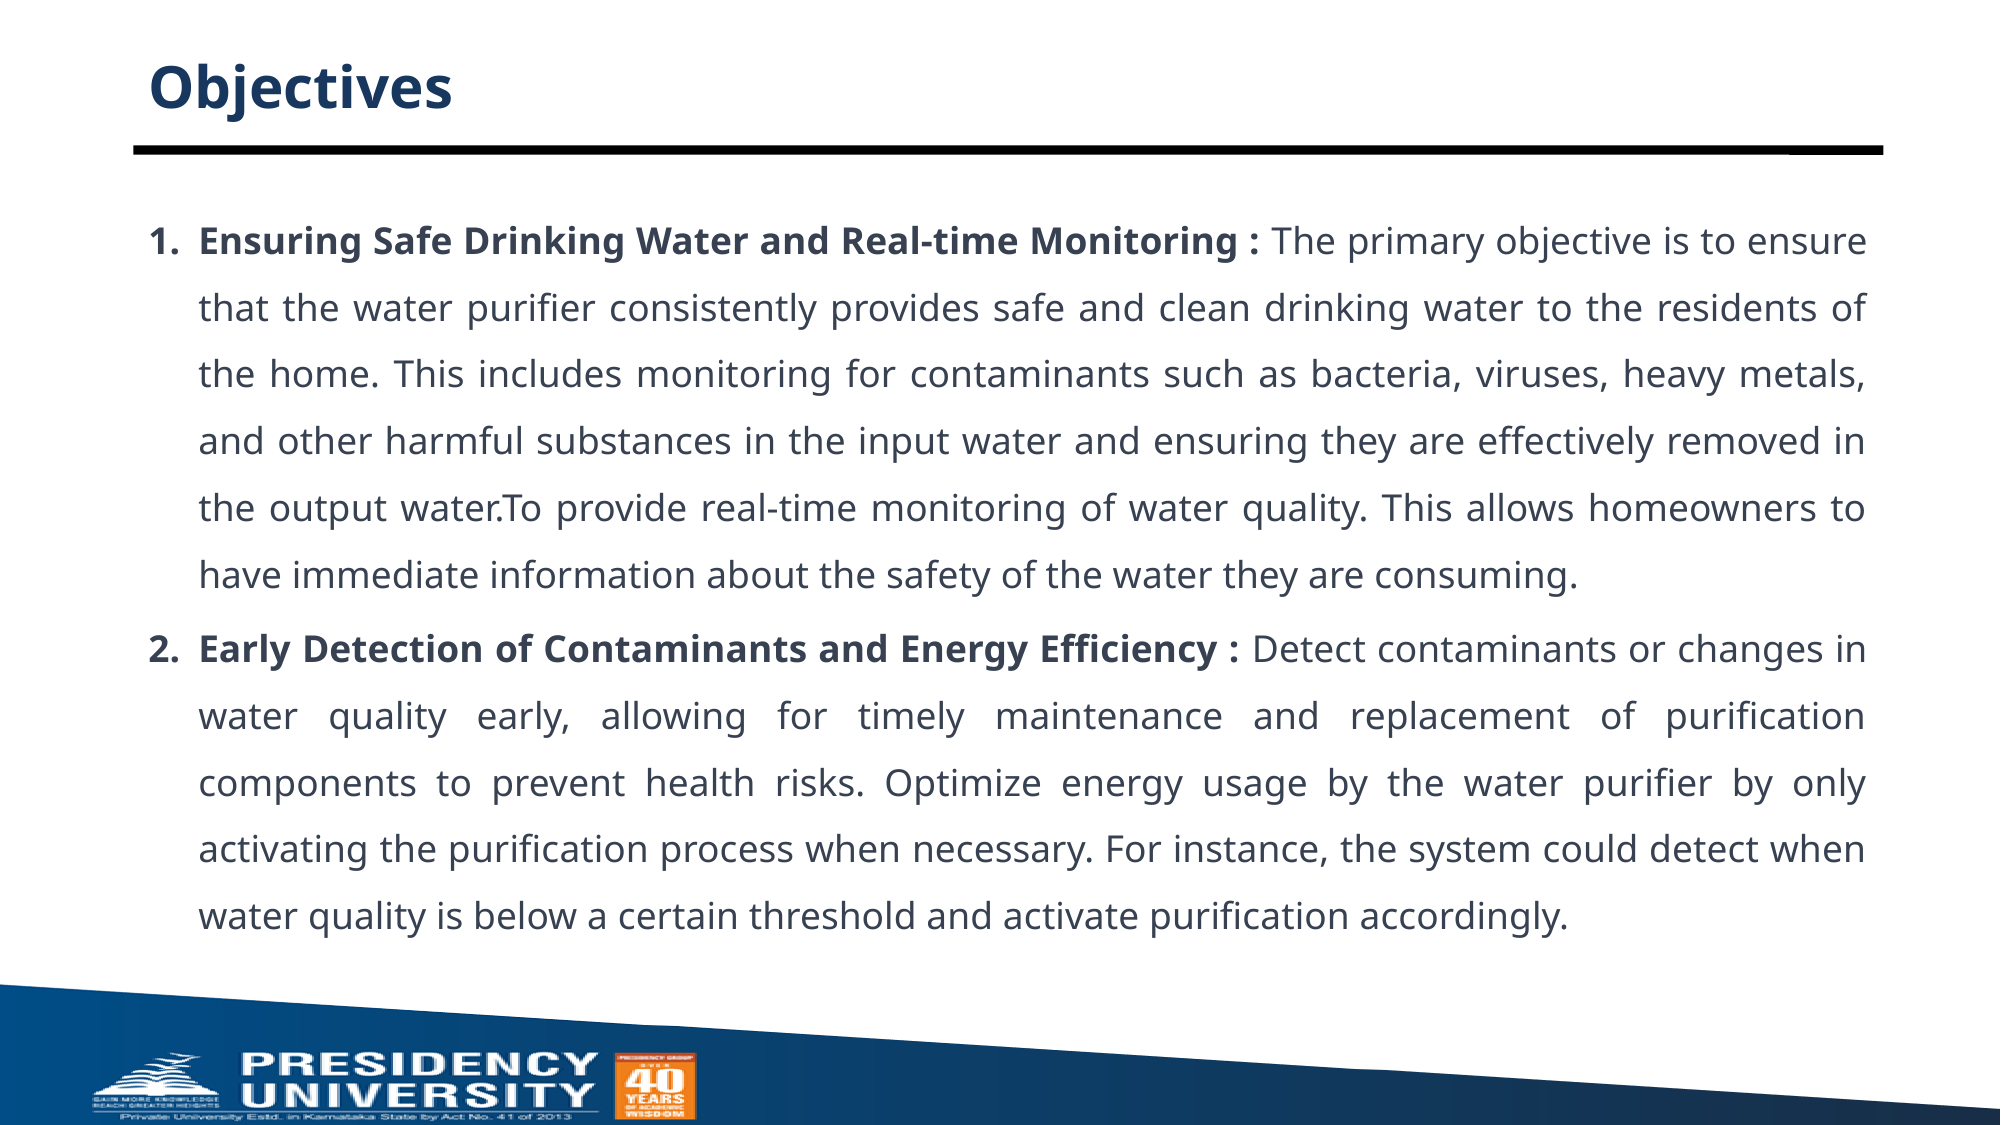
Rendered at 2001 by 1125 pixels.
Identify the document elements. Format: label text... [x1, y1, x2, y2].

picture [0, 982, 2000, 1125]
list Ensuring Safe Drinking Water and Real-time Monitoring : The primary objective is to ensure that the water purifier consistently provides safe and clean drinking water to the residents of the home. This includes monitoring for contaminants such as bacteria, viruses, heavy metals, and other harmful substances in the input water and ensuring they are effectively removed in the output water.To provide real-time monitoring of water quality. This allows homeowners to have immediate information about the safety of the water they are consuming. Early Detection of Contaminants and Energy Efficiency : Detect contaminants or changes in water quality early, allowing for timely maintenance and replacement of purification components to prevent health risks. Optimize energy usage by the water purifier by only activating the purification process when necessary. For instance, the system could detect when water quality is below a certain threshold and activate purification accordingly. [133, 187, 1884, 1000]
title Objectives [133, 45, 1884, 125]
